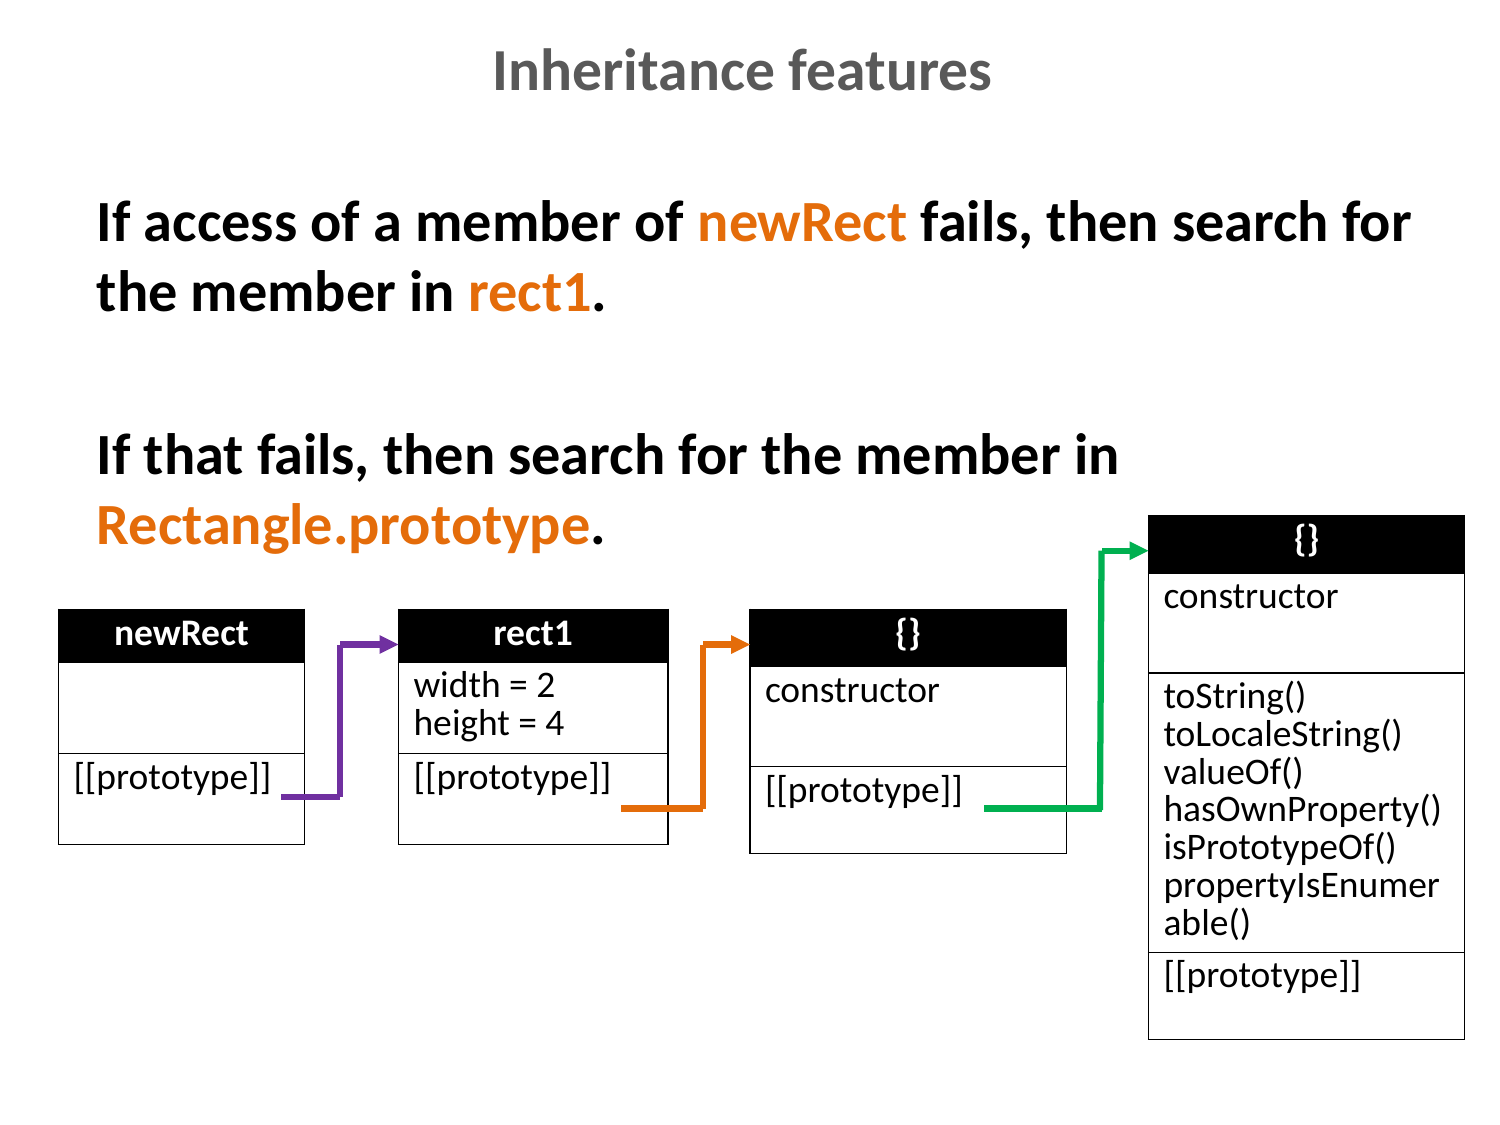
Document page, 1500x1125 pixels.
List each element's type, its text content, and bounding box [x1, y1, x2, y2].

table_cell toString() toLocaleString() valueOf() hasOwnProperty() isPrototypeOf() propertyIsEnumerable() [1149, 674, 1464, 952]
table_cell [[prototype]] [399, 754, 667, 844]
text_box If access of a member of newRect fails, then search for the member in rect1. If that fails, then search for the member in Rectangle.prototype. [81, 691, 1148, 1014]
table_header newRect [59, 610, 304, 662]
title Inheritance features [105, 23, 1381, 111]
table_cell [59, 663, 304, 753]
table_header rect1 [399, 610, 667, 662]
table_cell [[prototype]] [1149, 953, 1464, 1039]
table_cell constructor [751, 667, 1066, 766]
table_header {} [1149, 516, 1464, 572]
table_cell constructor [1149, 574, 1464, 672]
text_box If access of a member of newRect fails, then search for the member in rect1. If that fails, then search for the member in Rectangle.prototype. [81, 175, 1432, 725]
table_cell width = 2 height = 4 [399, 663, 667, 753]
table_header {} [751, 610, 1066, 666]
table_cell [[prototype]] [59, 754, 304, 844]
table_cell [[prototype]] [751, 767, 1066, 853]
